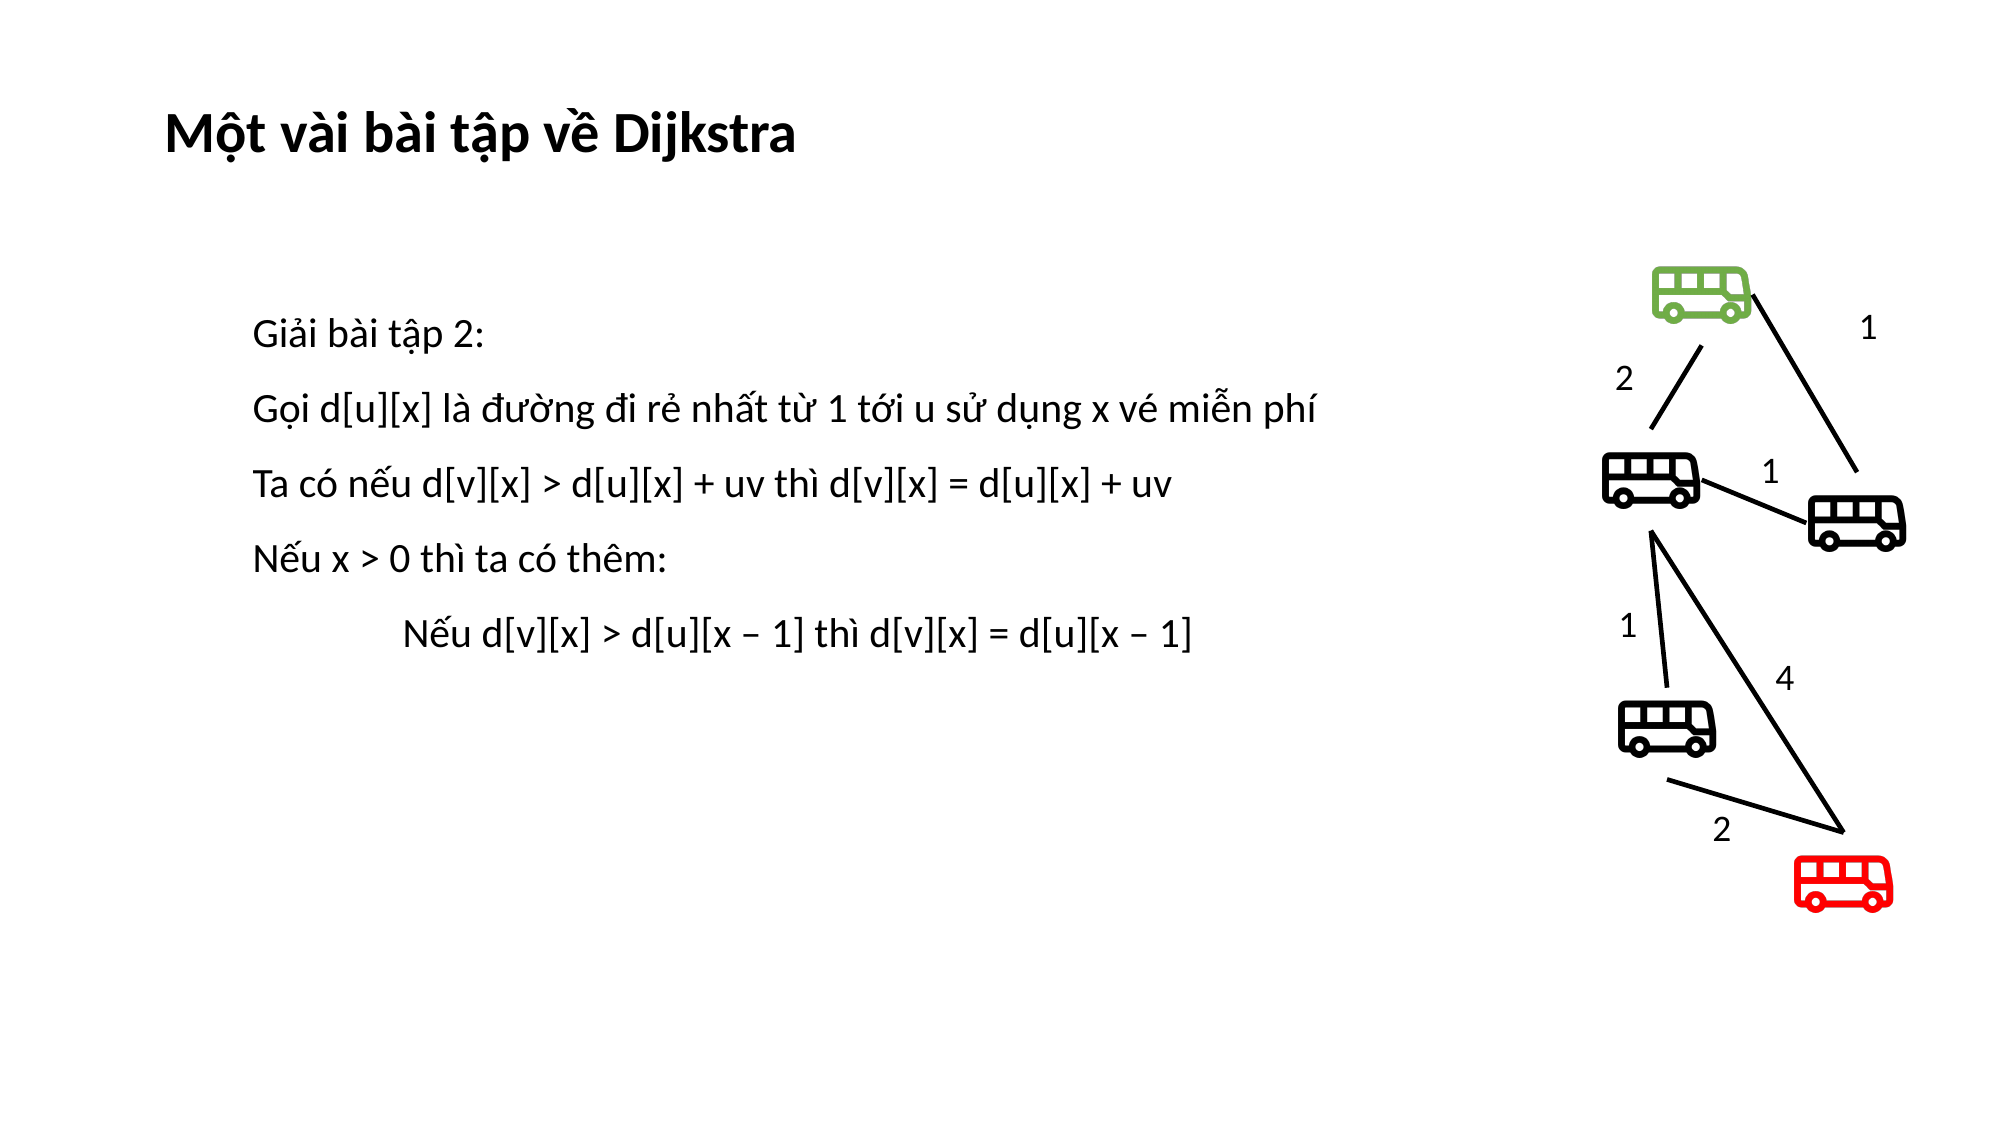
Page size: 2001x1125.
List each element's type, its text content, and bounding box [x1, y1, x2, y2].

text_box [1600, 243, 1908, 935]
text_box Giải bài tập 2: Gọi d[u][x] là đường đi rẻ nhất từ 1 tới u sử dụng x vé miễn phí Ta có nếu d[v][x] > d[u][x] + uv thì d[v][x] = d[u][x] + uv Nếu x > 0 thì ta có thêm: Nếu d[v][x] > d[u][x – 1] thì d[v][x] = d[u][x – 1] [237, 273, 1440, 664]
text_box Một vài bài tập về Dijkstra [149, 86, 912, 172]
